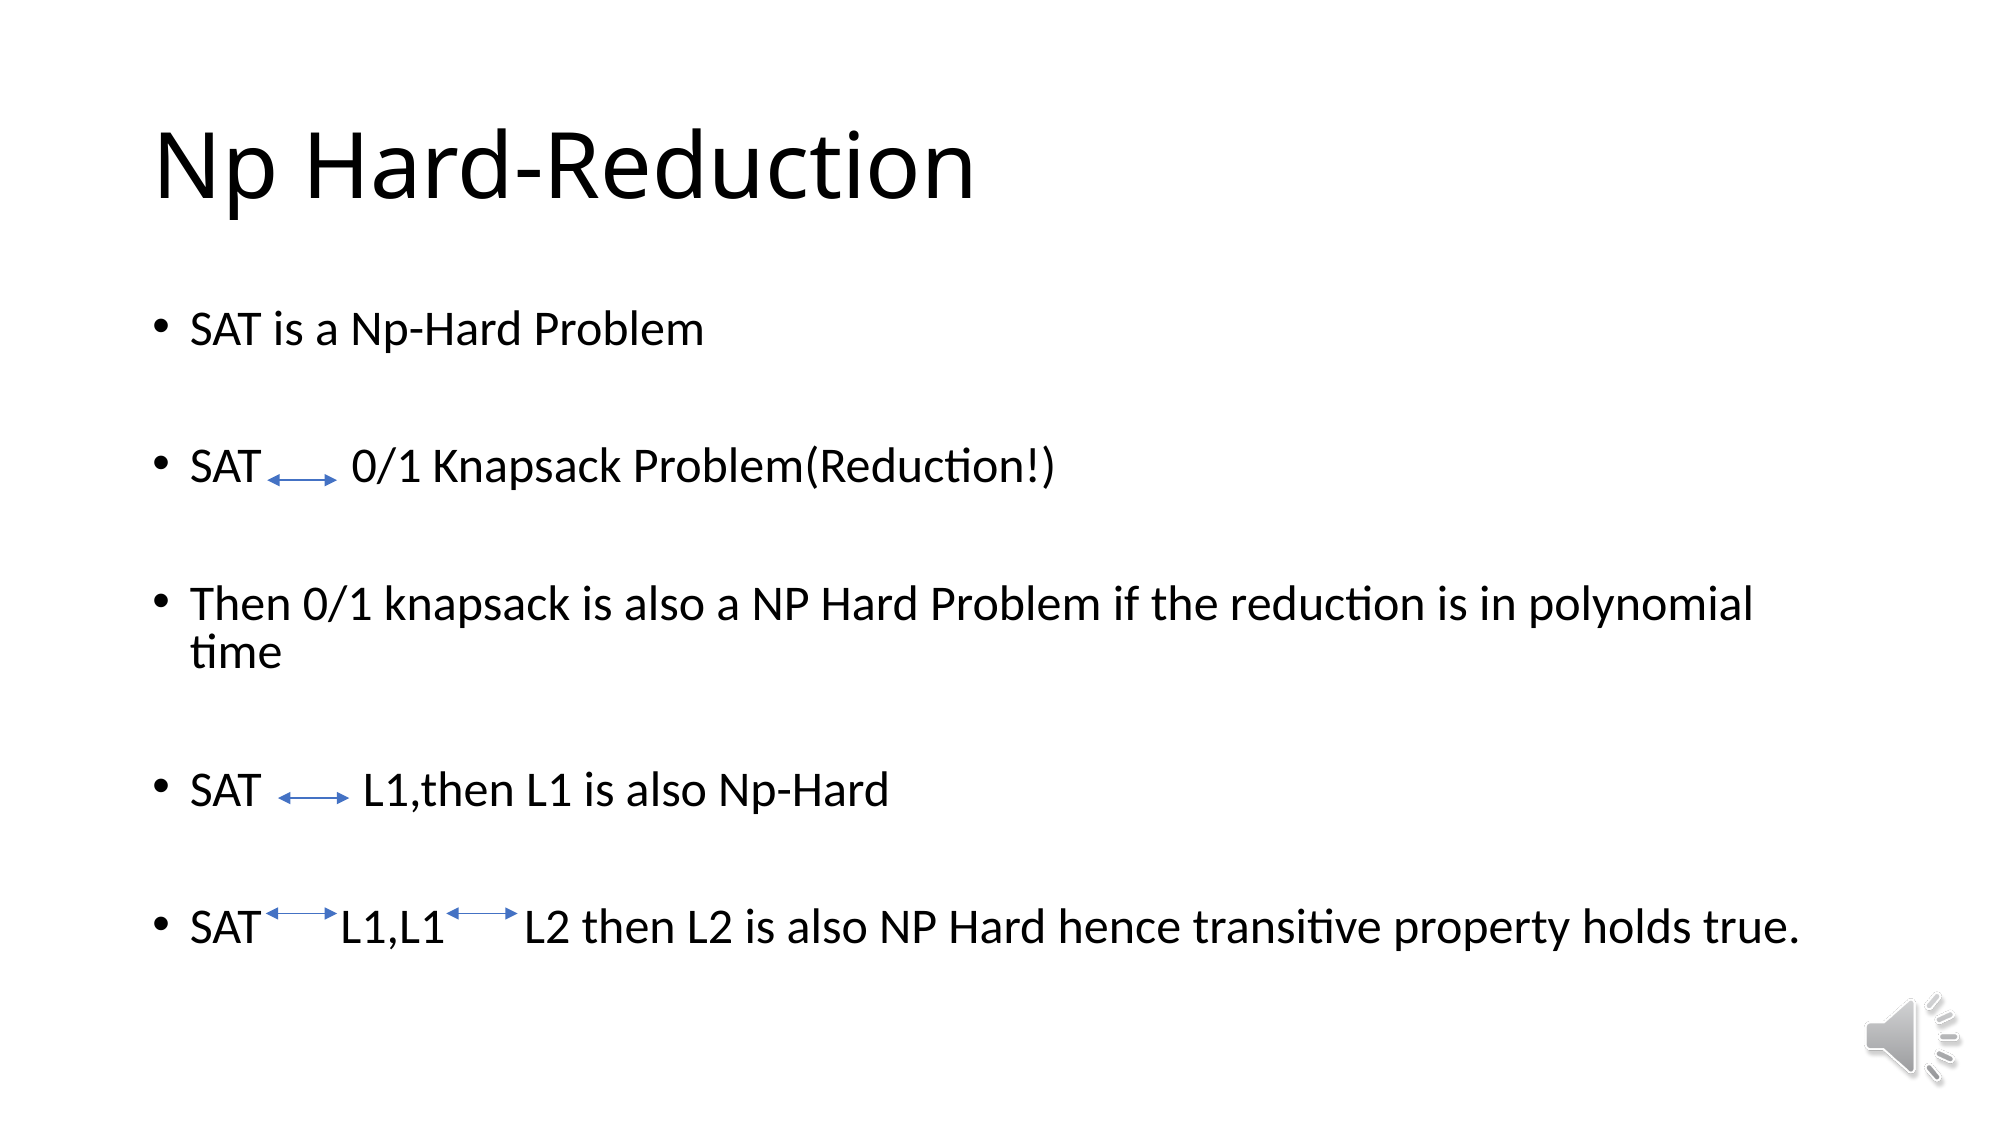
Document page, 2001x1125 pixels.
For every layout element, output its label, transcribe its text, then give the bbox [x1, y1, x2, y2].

list SAT is a Np-Hard Problem SAT 0/1 Knapsack Problem(Reduction!) Then 0/1 knapsack is also a NP Hard Problem if the reduction is in polynomial time SAT L1,then L1 is also Np-Hard SAT L1,L1 L2 then L2 is also NP Hard hence transitive property holds true. [137, 299, 1863, 1014]
picture [1864, 989, 1965, 1090]
title Np Hard-Reduction [137, 59, 1863, 278]
